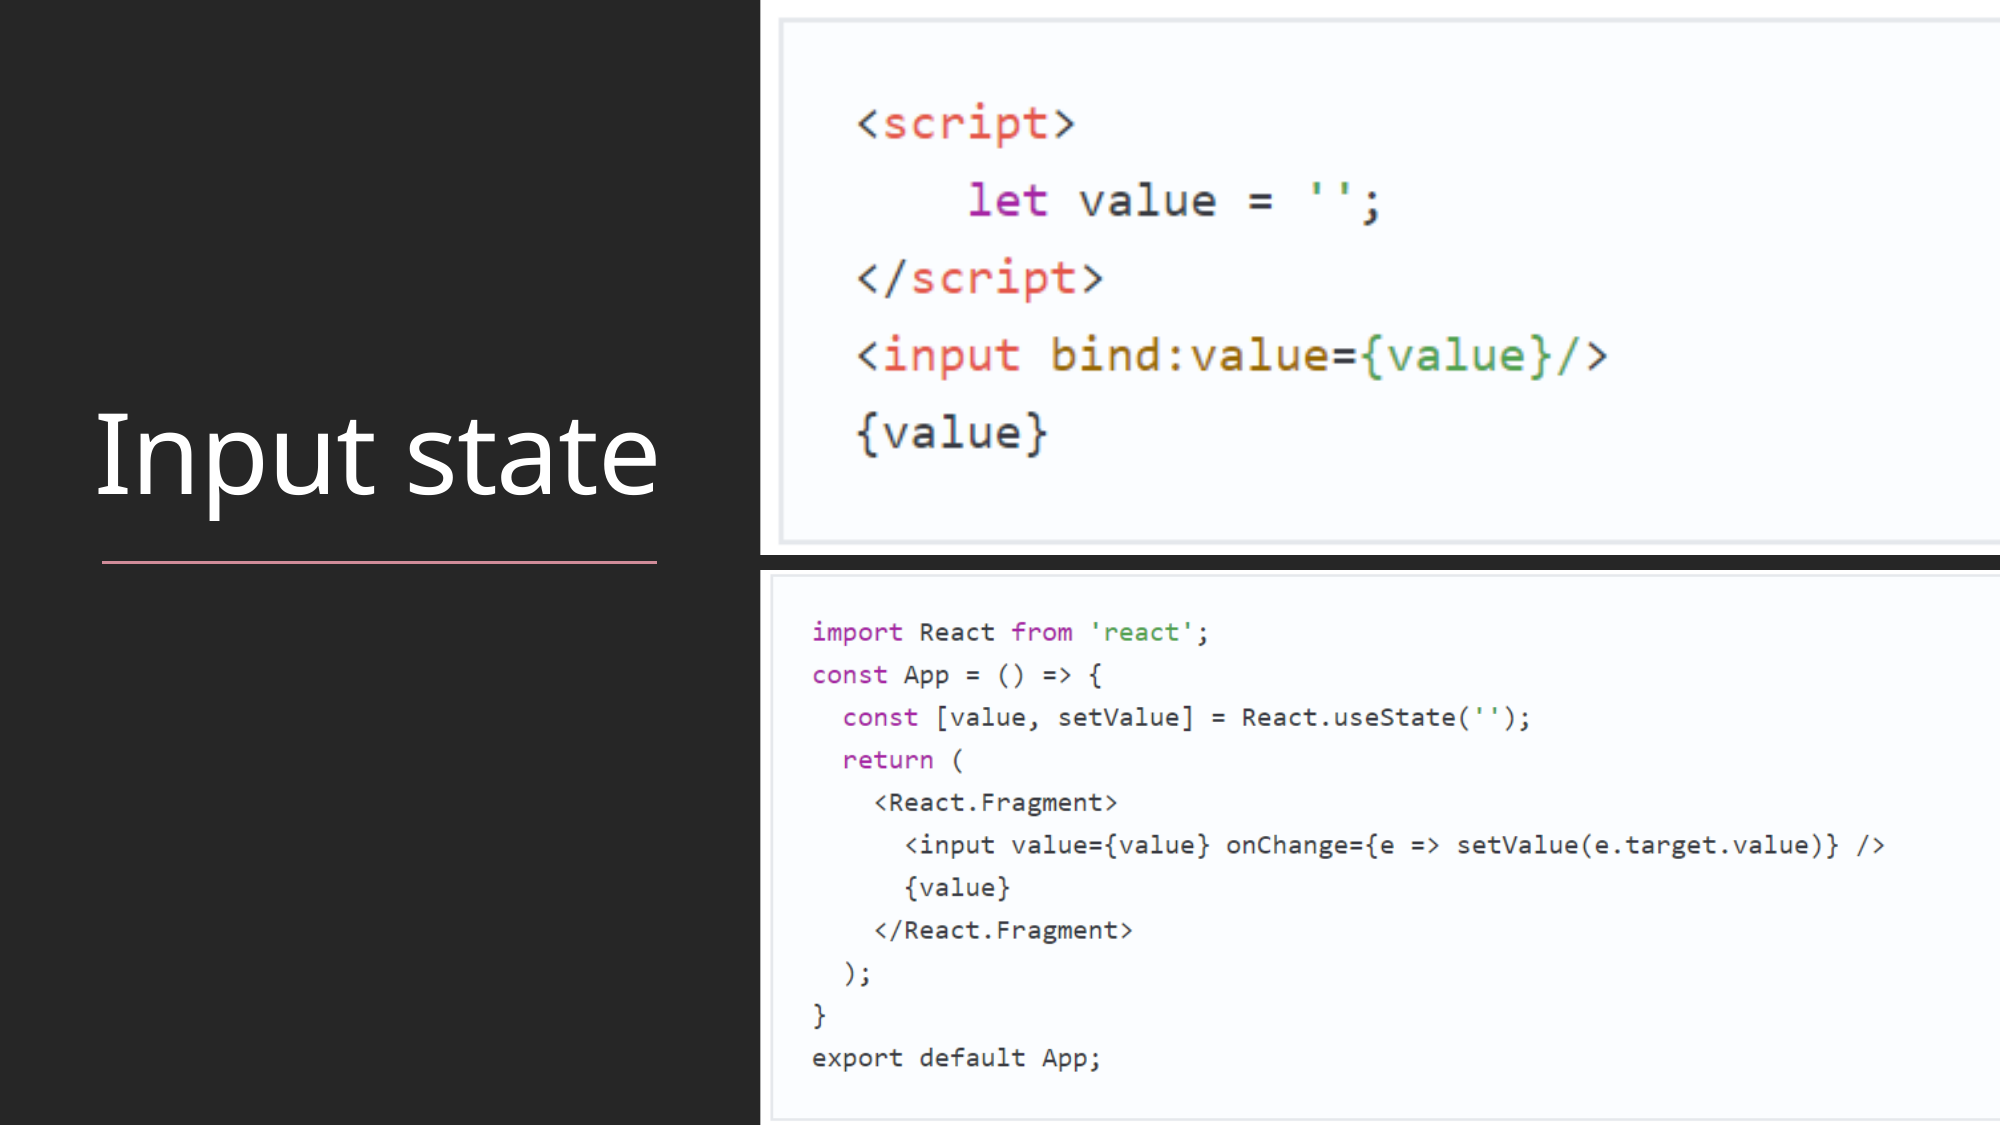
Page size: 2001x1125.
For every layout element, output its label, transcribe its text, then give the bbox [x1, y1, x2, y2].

title Input state [79, 104, 680, 527]
text_box [0, 0, 2000, 1125]
picture [759, 569, 2000, 1125]
picture [759, 0, 2000, 556]
